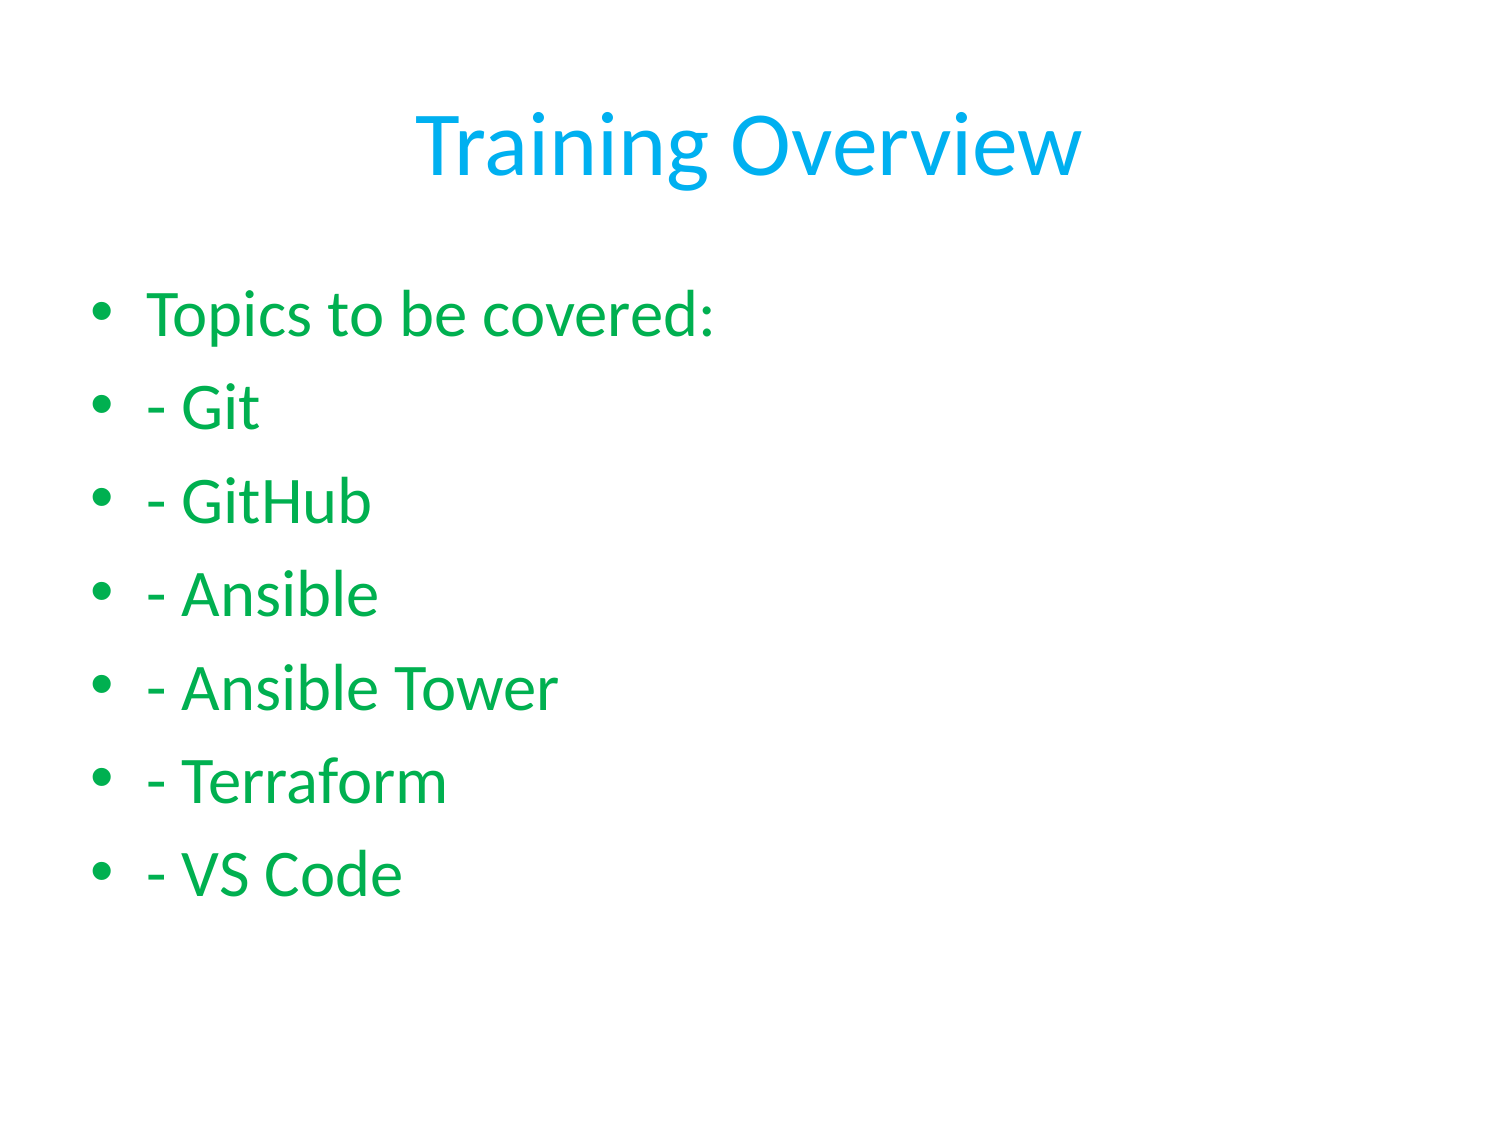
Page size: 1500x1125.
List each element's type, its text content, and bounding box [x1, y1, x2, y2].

title Training Overview [75, 45, 1425, 233]
list Topics to be covered: - Git - GitHub - Ansible - Ansible Tower - Terraform - VS Code [75, 262, 1425, 1005]
